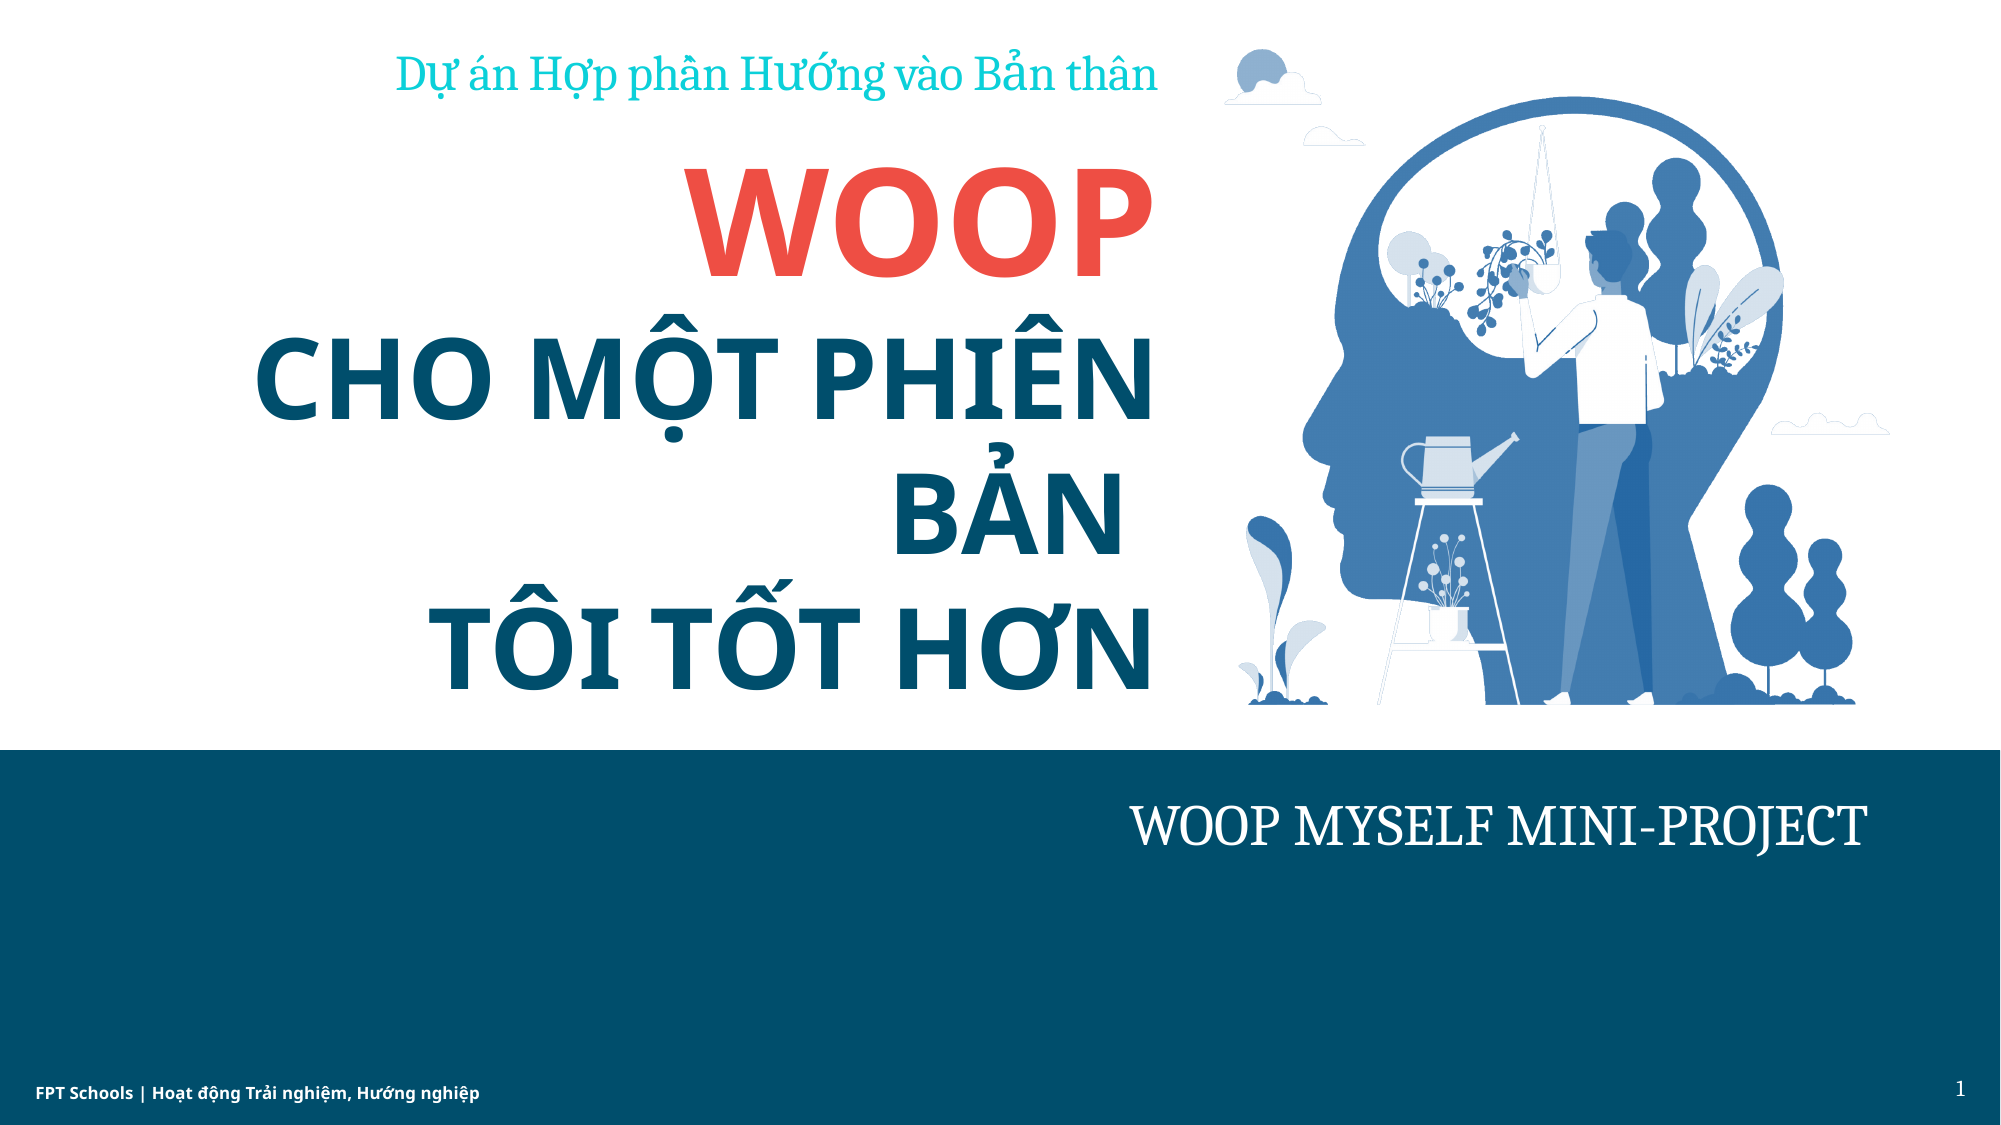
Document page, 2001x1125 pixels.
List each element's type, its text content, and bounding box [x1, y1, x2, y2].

title Dự án Hợp phần Hướng vào Bản thân WOOP CHO MỘT PHIÊN BẢN TÔI TỐT HƠN [163, 413, 1150, 712]
list WOOP MYSELF MINI-PROJECT [78, 779, 1885, 885]
slide_number 1 [1803, 1057, 1980, 1118]
picture [1153, 0, 1961, 749]
